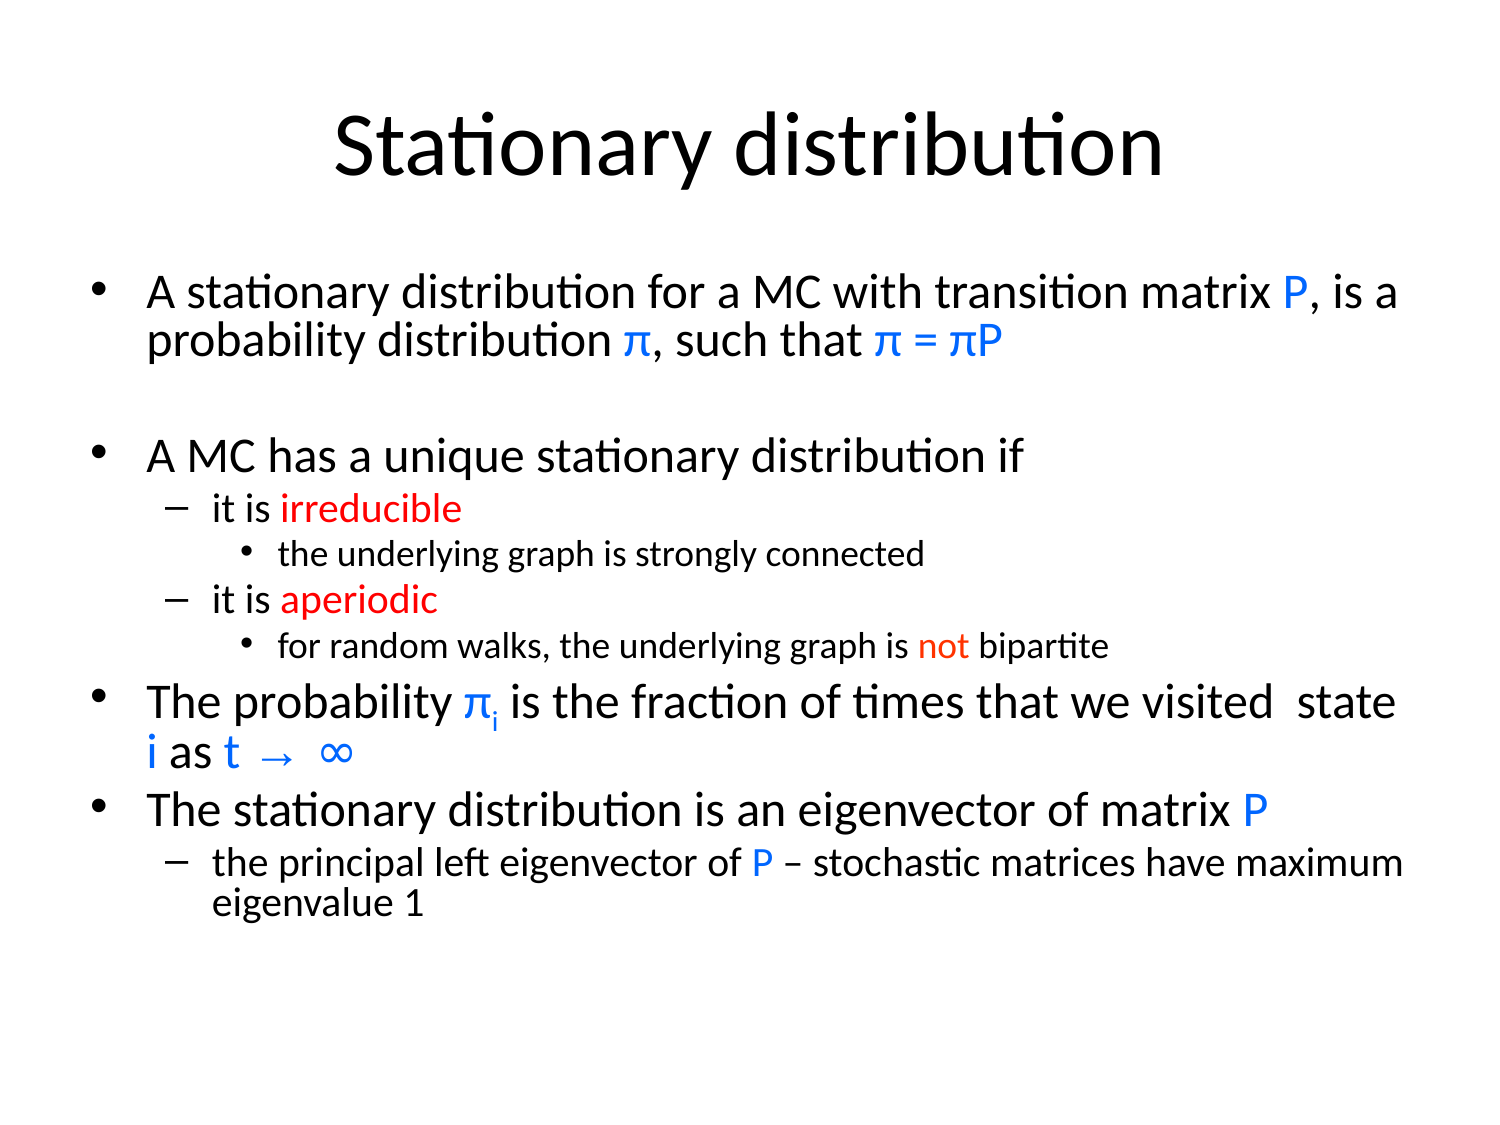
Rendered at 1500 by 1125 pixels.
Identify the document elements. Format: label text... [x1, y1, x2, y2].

list A stationary distribution for a MC with transition matrix P, is a probability distribution π, such that π = πP A MC has a unique stationary distribution if it is irreducible the underlying graph is strongly connected it is aperiodic for random walks, the underlying graph is not bipartite The probability πi is the fraction of times that we visited state i as t → ∞ The stationary distribution is an eigenvector of matrix P the principal left eigenvector of P – stochastic matrices have maximum eigenvalue 1 [74, 262, 1426, 1006]
title Stationary distribution [74, 44, 1426, 233]
